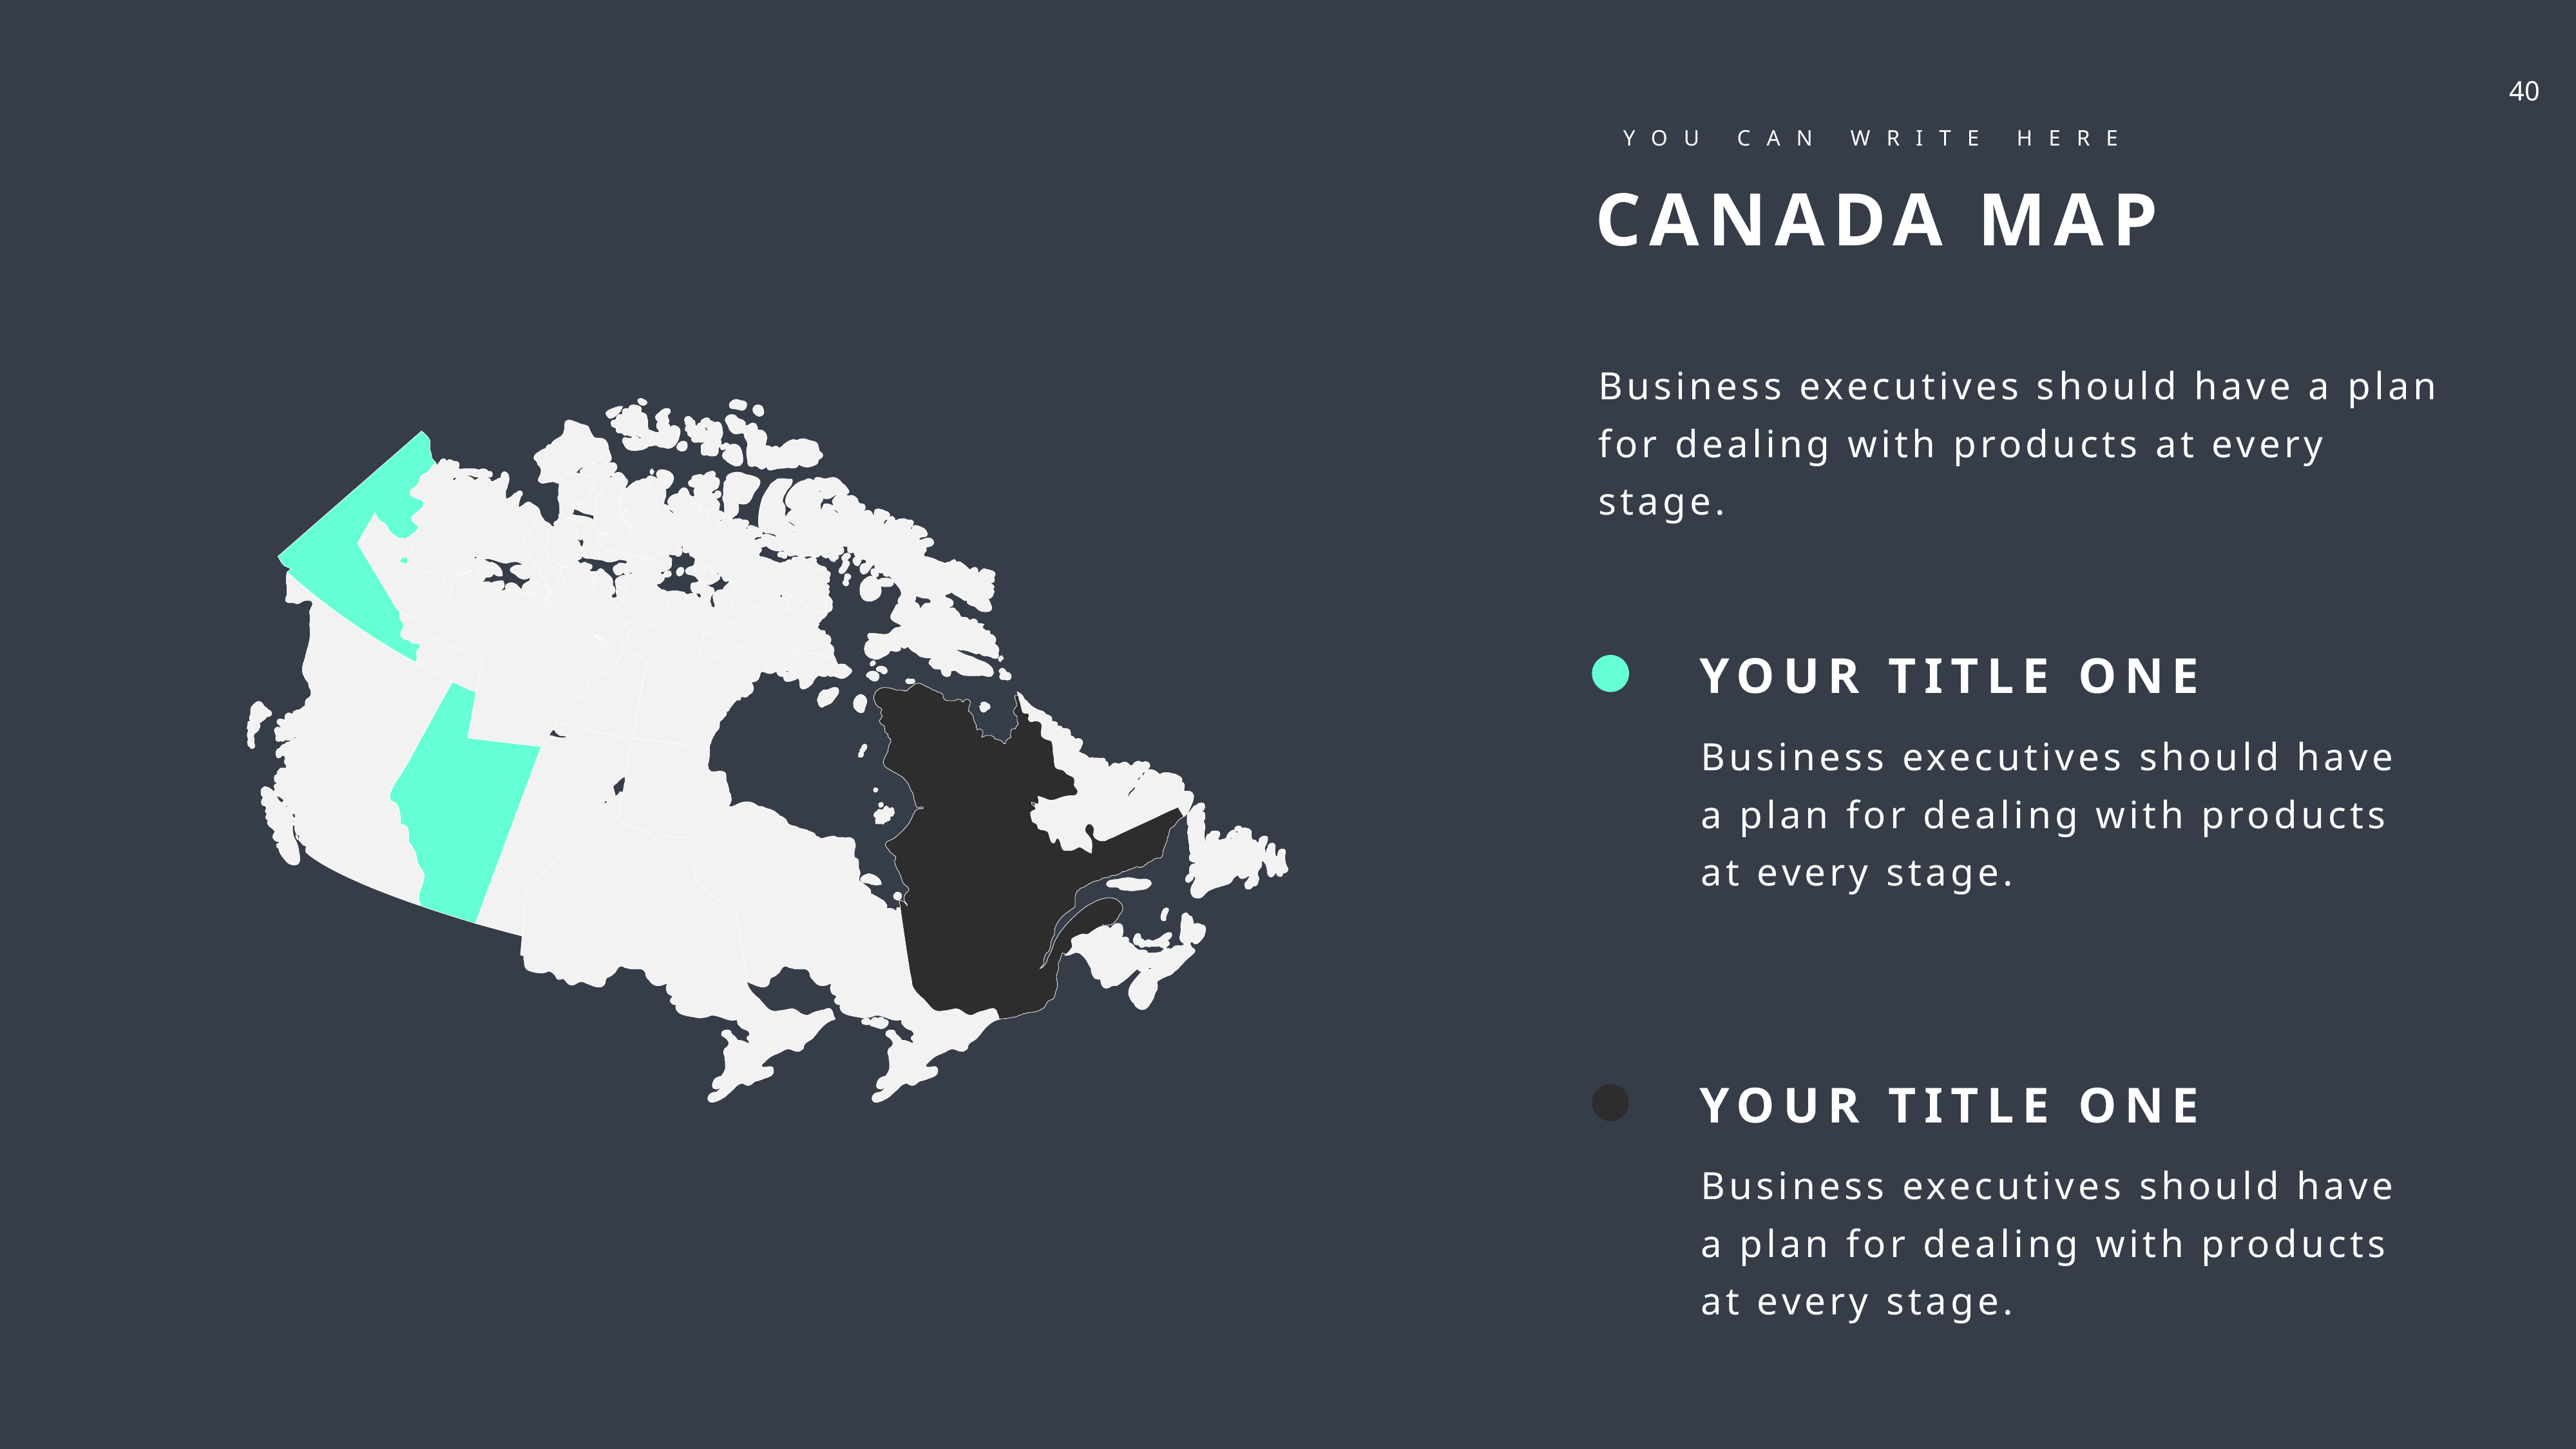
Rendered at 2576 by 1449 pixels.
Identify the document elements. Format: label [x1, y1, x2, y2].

text_box [246, 398, 1289, 1103]
text_box [1575, 119, 2477, 1330]
